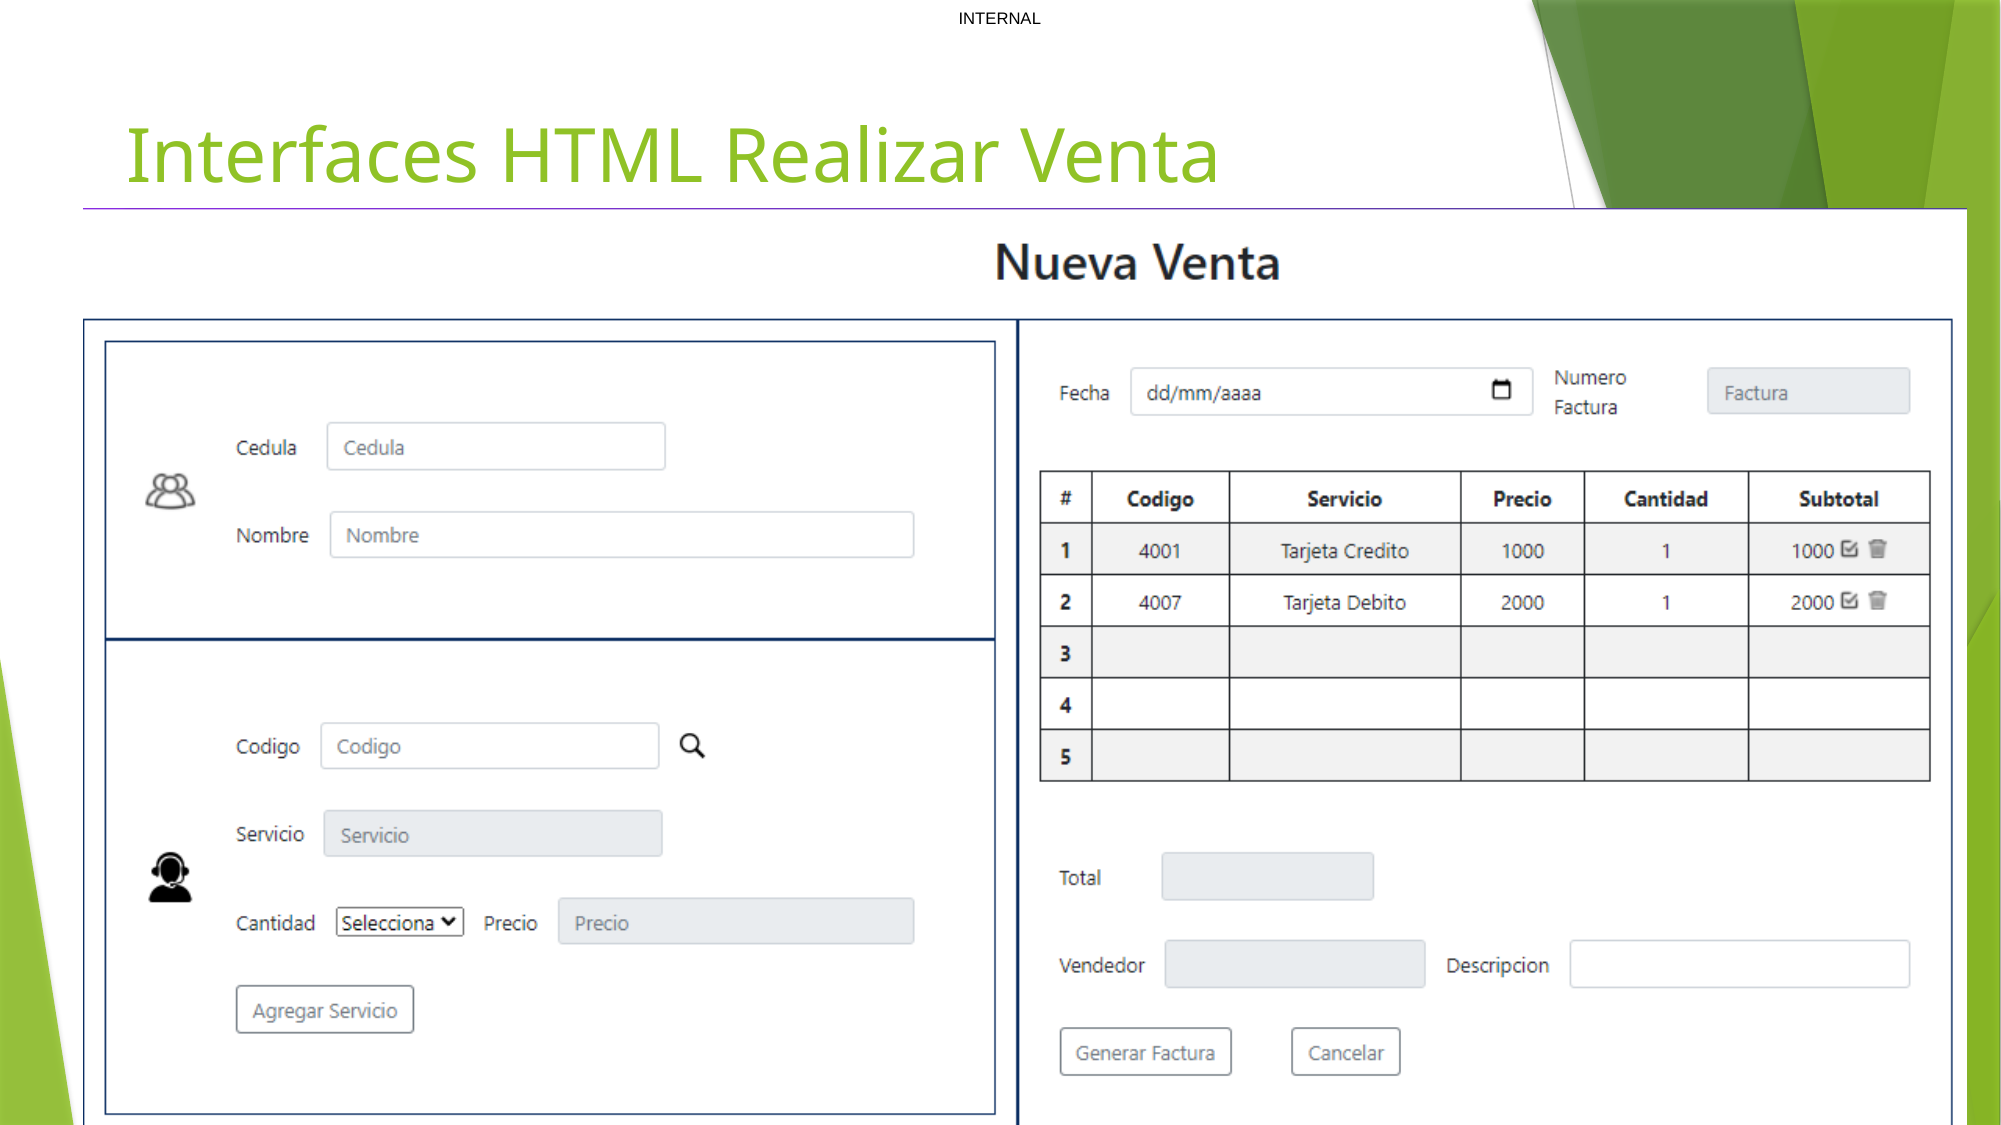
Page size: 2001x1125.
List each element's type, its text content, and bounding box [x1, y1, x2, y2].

picture [83, 207, 1968, 1125]
title Interfaces HTML Realizar Venta [111, 99, 1522, 207]
